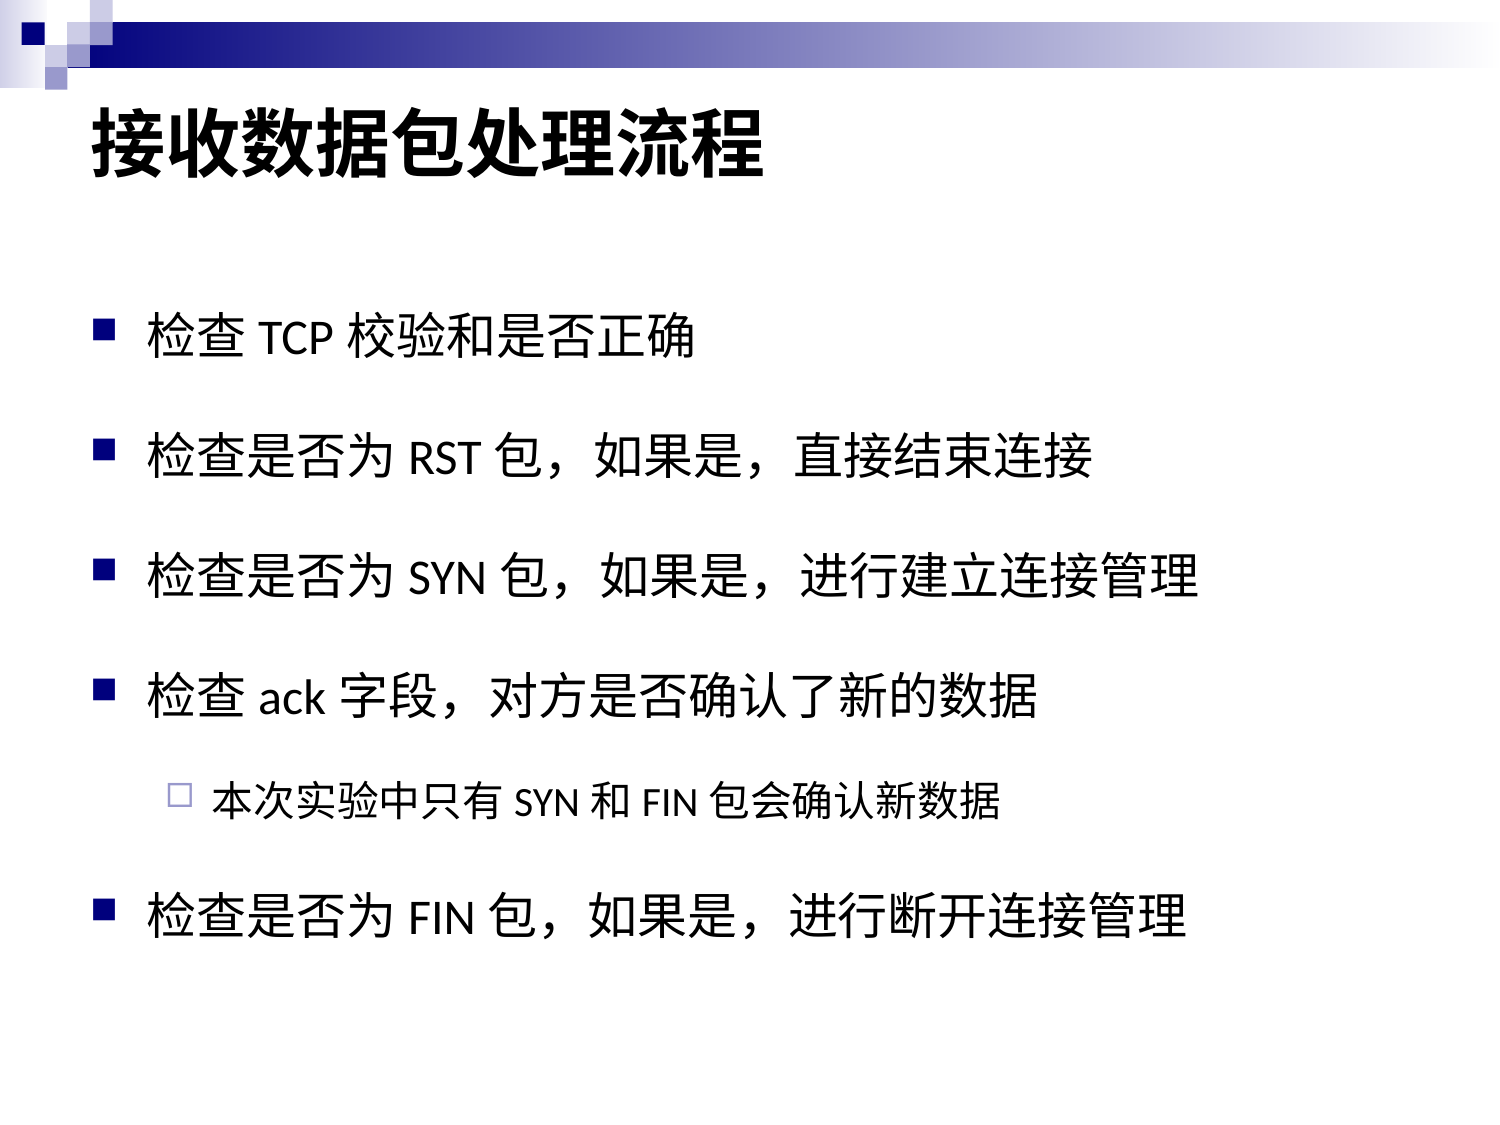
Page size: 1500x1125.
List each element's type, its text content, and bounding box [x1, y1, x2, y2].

title 接收数据包处理流程 [75, 75, 1425, 209]
list 检查TCP校验和是否正确 检查是否为RST包，如果是，直接结束连接 检查是否为SYN包，如果是，进行建立连接管理 检查ack字段，对方是否确认了新的数据 本次实验中只有SYN和FIN包会确认新数据 检查是否为FIN包，如果是，进行断开连接管理 [75, 237, 1425, 1063]
